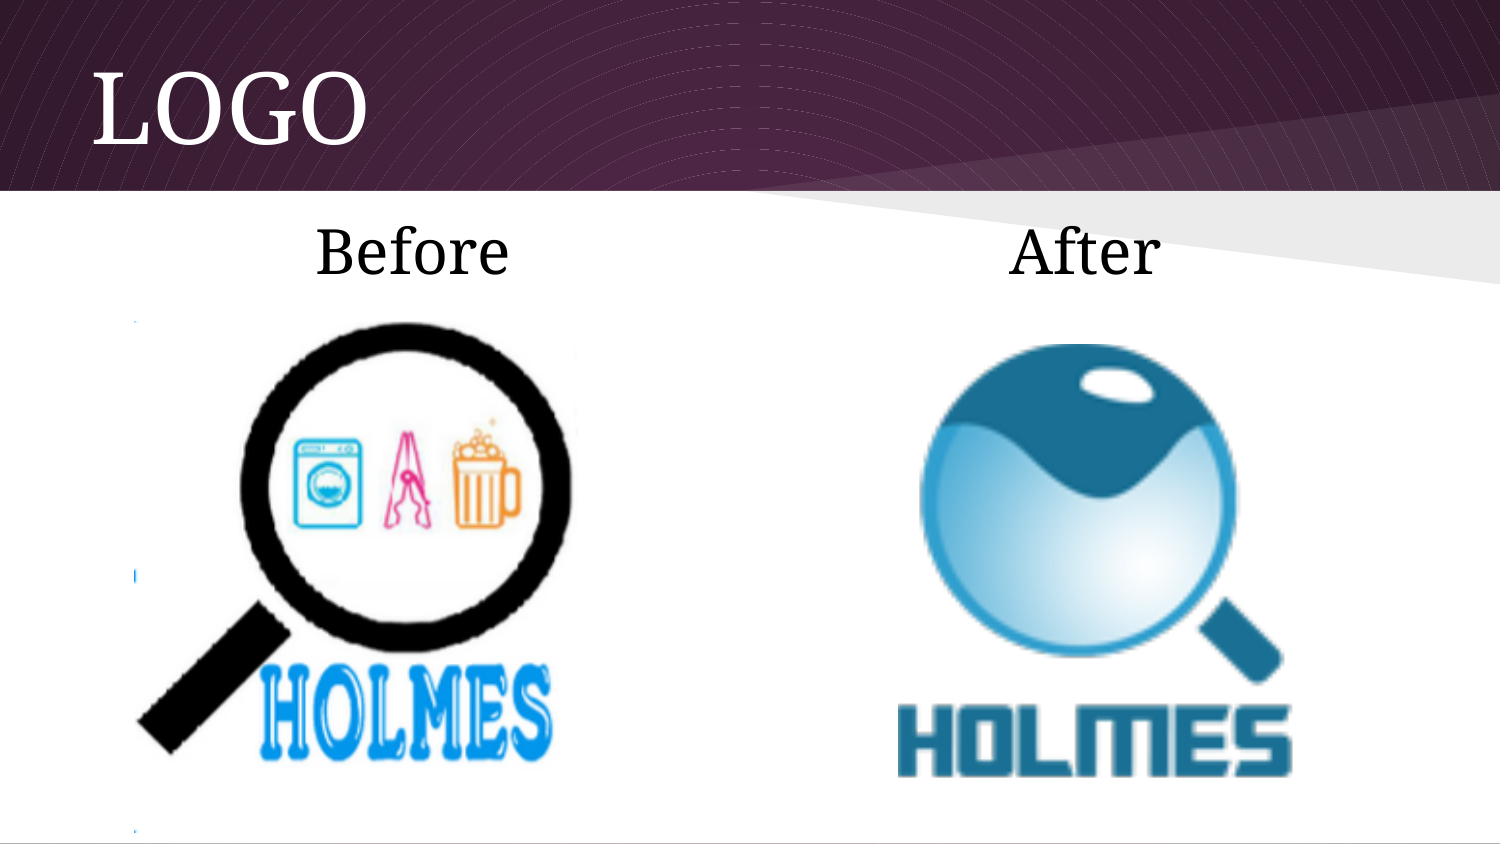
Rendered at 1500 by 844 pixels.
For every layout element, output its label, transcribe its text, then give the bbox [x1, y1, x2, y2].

picture [133, 321, 578, 833]
title LOGO [75, 33, 1425, 175]
list After [769, 196, 1425, 808]
picture [898, 343, 1297, 783]
list Before [75, 196, 731, 808]
